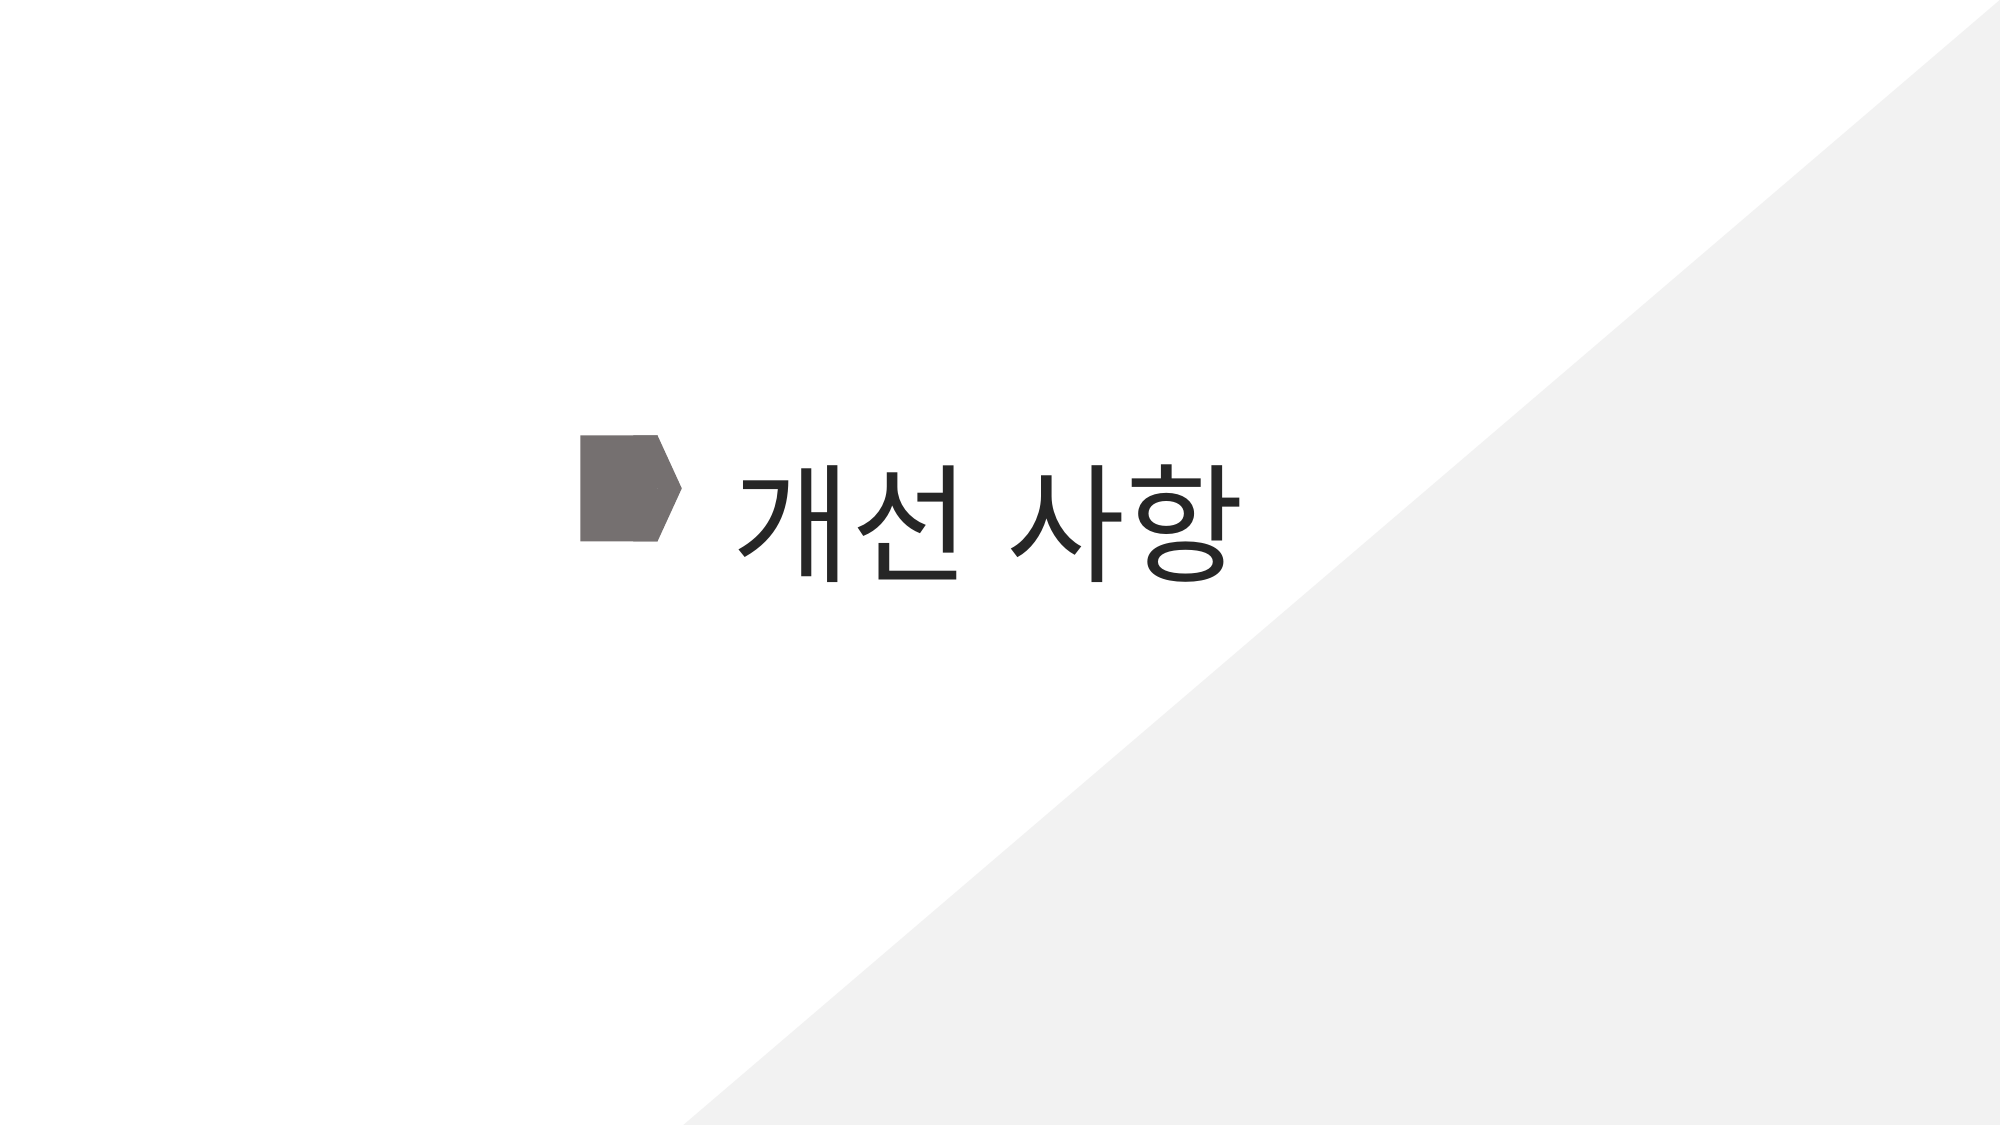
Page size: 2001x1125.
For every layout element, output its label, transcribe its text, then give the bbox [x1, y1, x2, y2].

text_box 개선 사항 [717, 389, 1743, 607]
text_box [658, 436, 682, 541]
text_box [580, 435, 658, 542]
